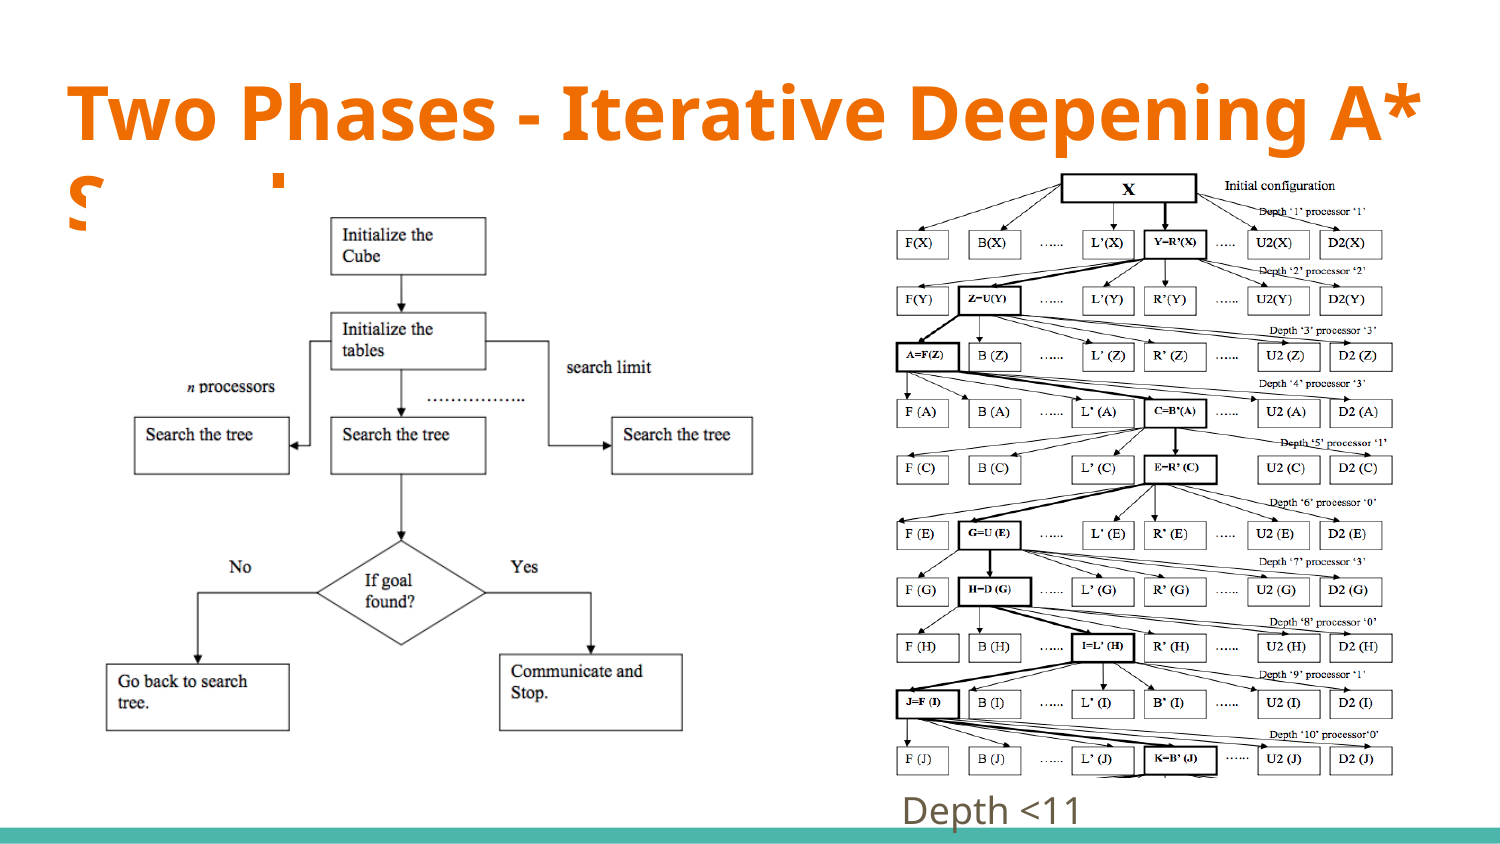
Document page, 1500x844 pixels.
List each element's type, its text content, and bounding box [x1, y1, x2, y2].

title Two Phases - Iterative Deepening A* Search [51, 50, 1449, 167]
picture [863, 165, 1407, 779]
list Depth <11 [886, 765, 1429, 821]
picture [85, 188, 773, 750]
